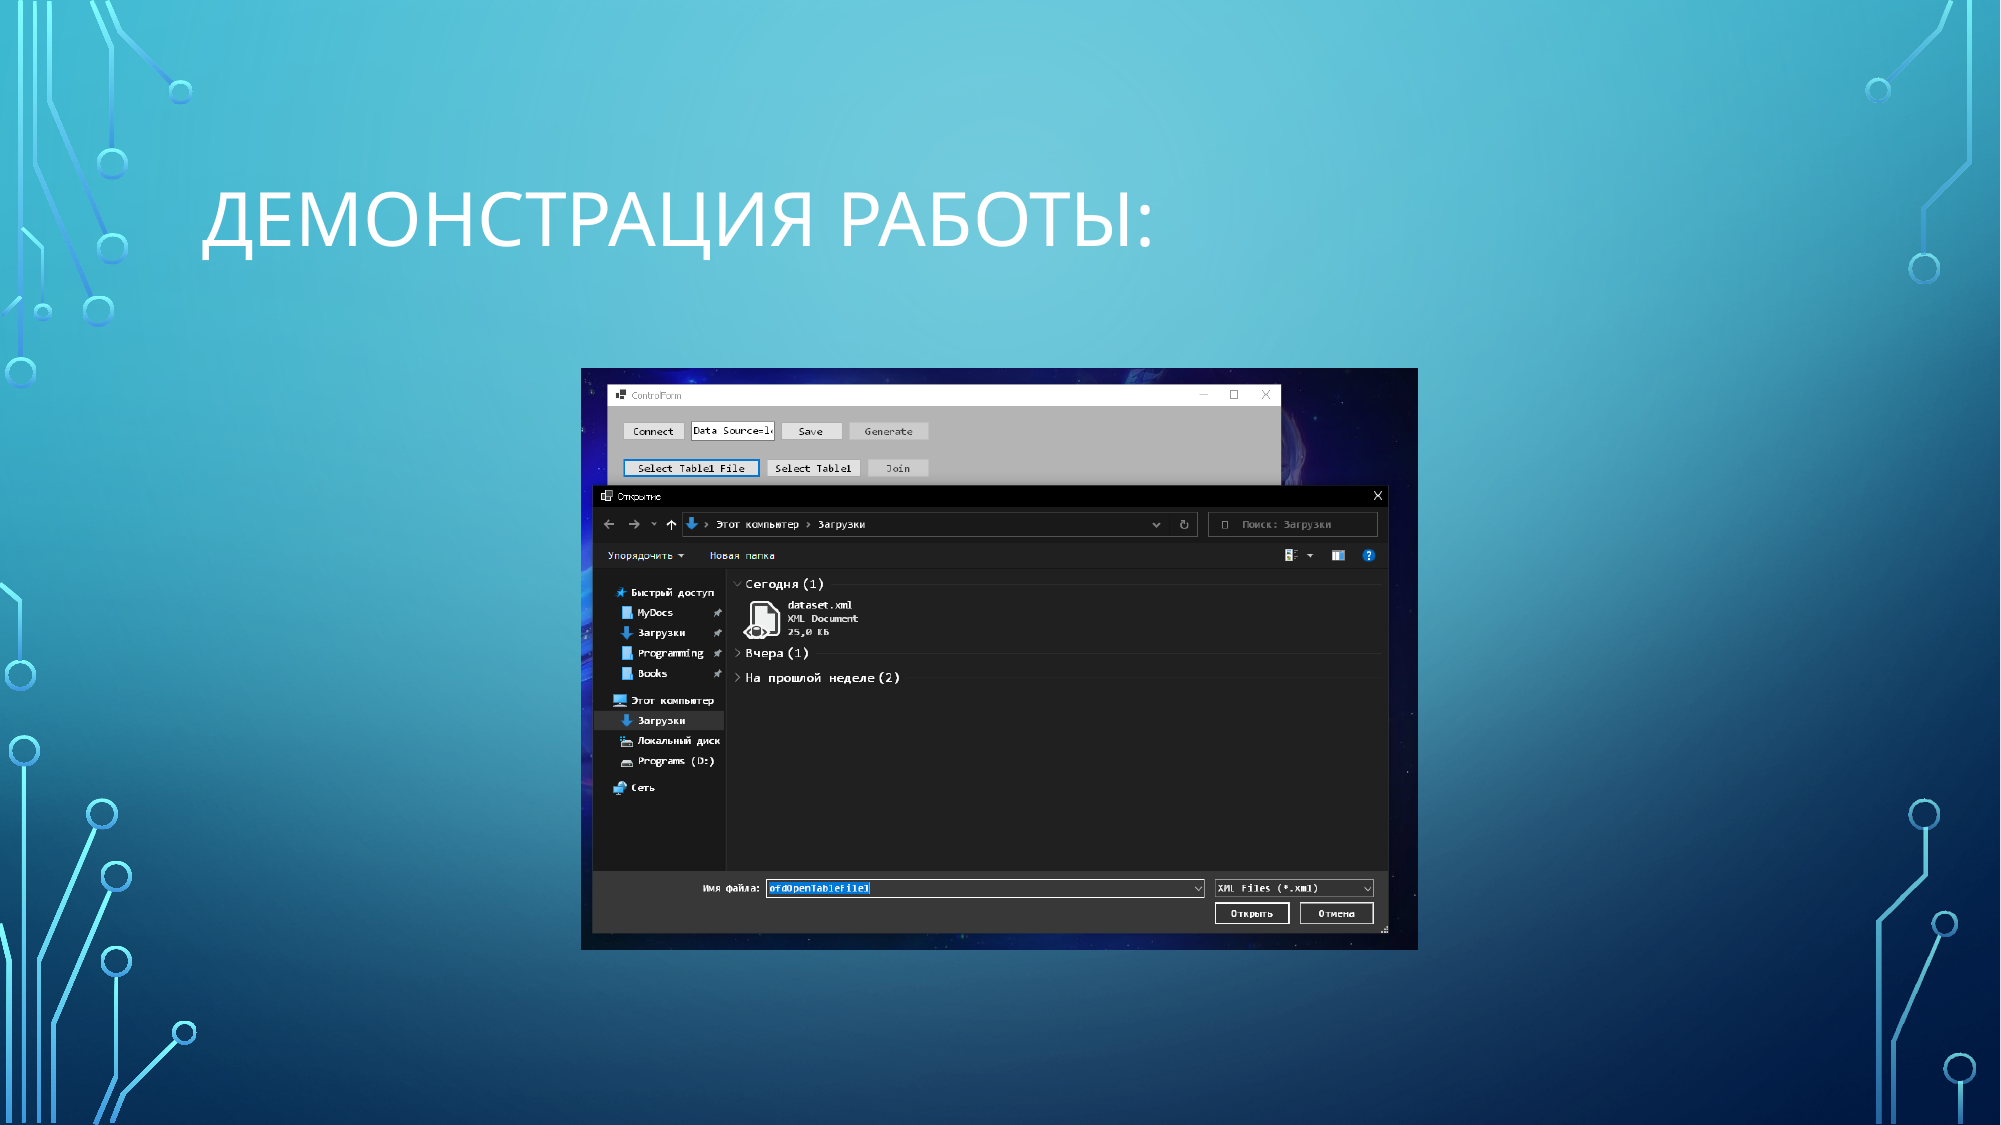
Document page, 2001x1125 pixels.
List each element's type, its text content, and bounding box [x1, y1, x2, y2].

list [581, 368, 1418, 951]
title Демонстрация работы: [187, 101, 1813, 344]
